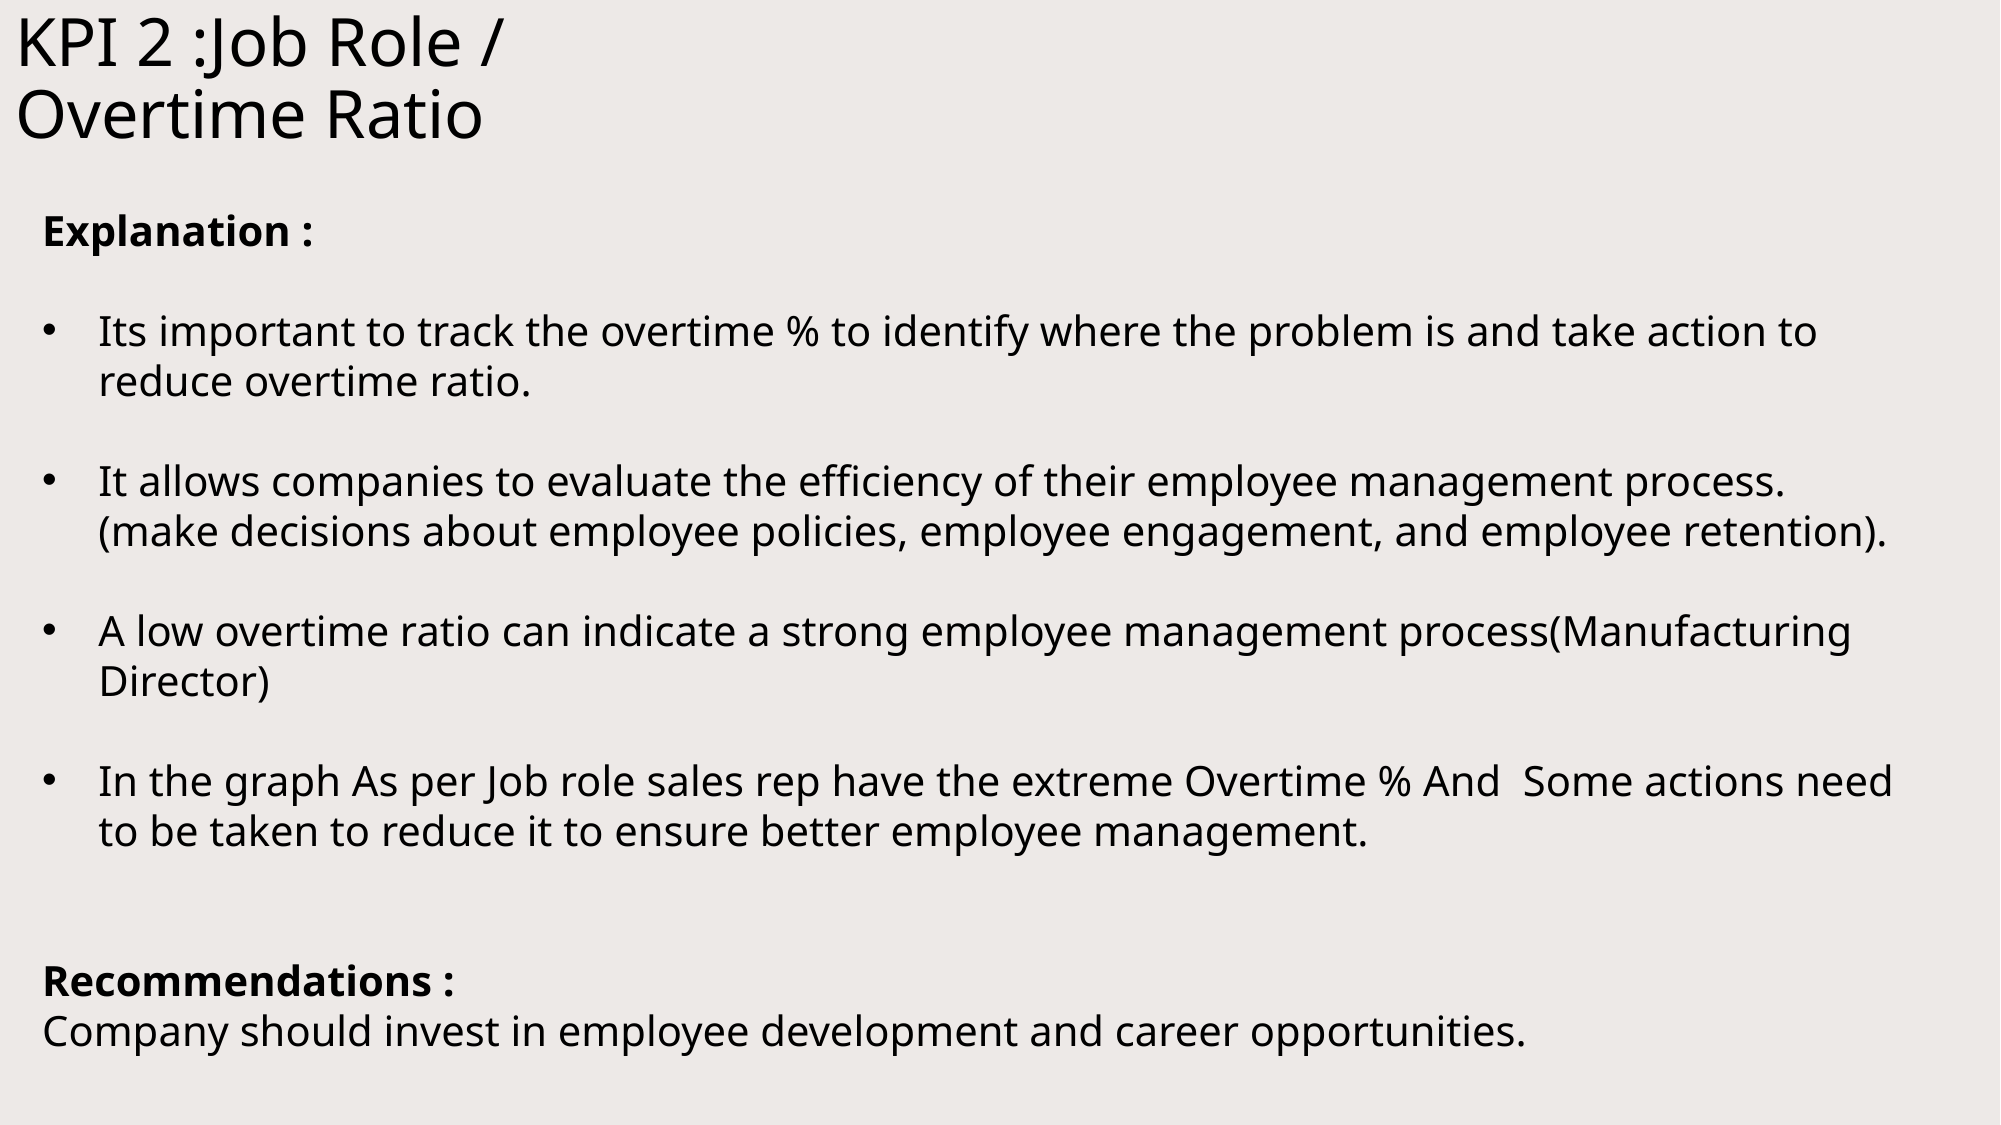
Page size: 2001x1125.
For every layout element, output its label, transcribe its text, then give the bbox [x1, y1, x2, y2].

text_box Explanation : Its important to track the overtime % to identify where the problem is and take action to reduce overtime ratio. It allows companies to evaluate the efficiency of their employee management process. (make decisions about employee policies, employee engagement, and employee retention). A low overtime ratio can indicate a strong employee management process(Manufacturing Director) In the graph As per Job role sales rep have the extreme Overtime % And Some actions need to be taken to reduce it to ensure better employee management. Recommendations : Company should invest in employee development and career opportunities. [27, 197, 1912, 1063]
title KPI 2 :Job Role / Overtime Ratio [0, 0, 723, 241]
